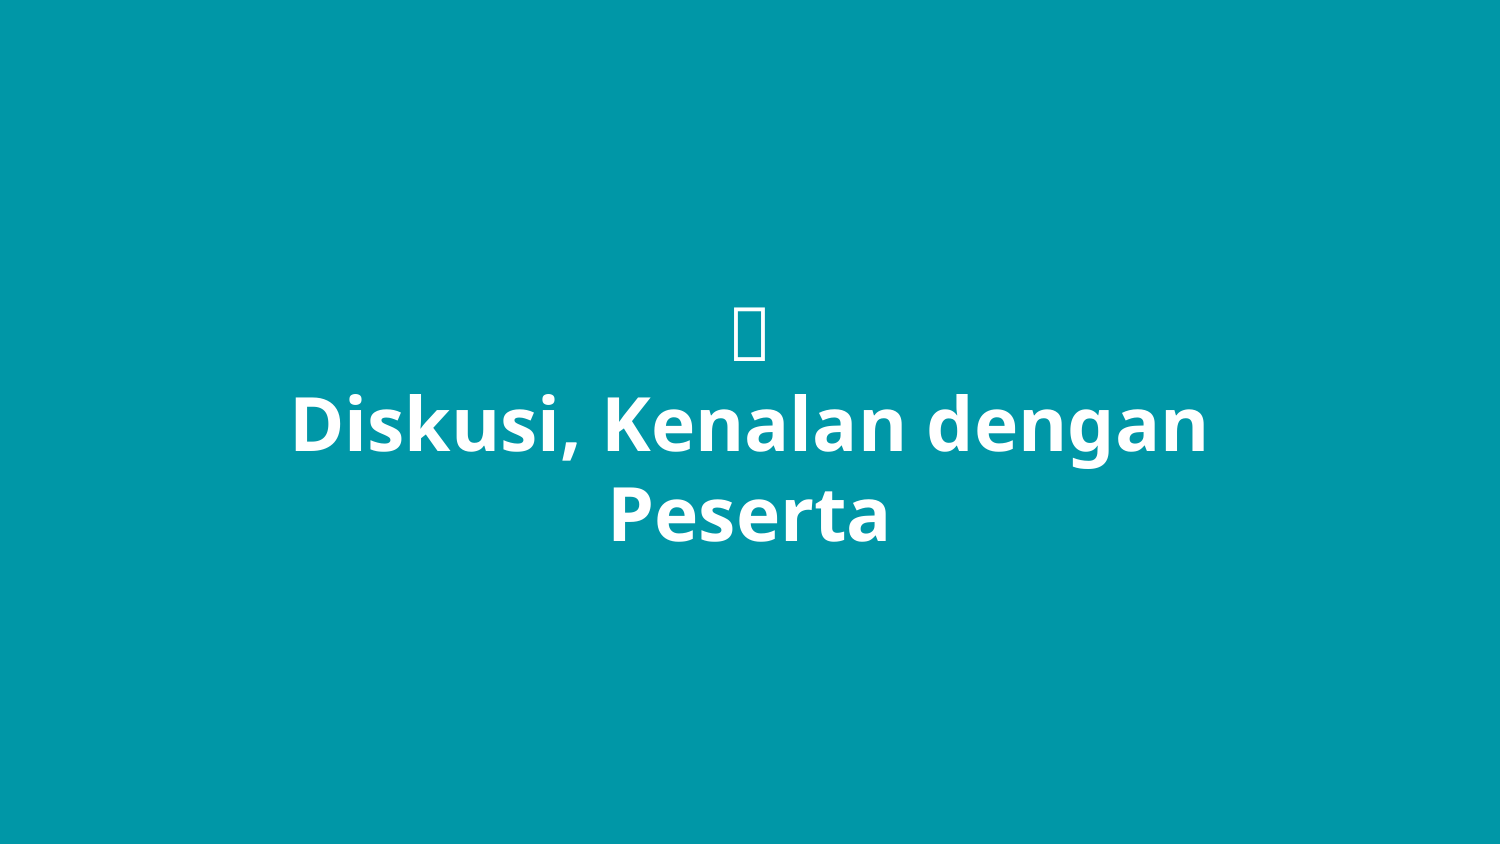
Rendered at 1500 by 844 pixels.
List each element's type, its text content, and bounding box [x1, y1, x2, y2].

title 💬 Diskusi, Kenalan dengan Peserta [150, 271, 1350, 572]
